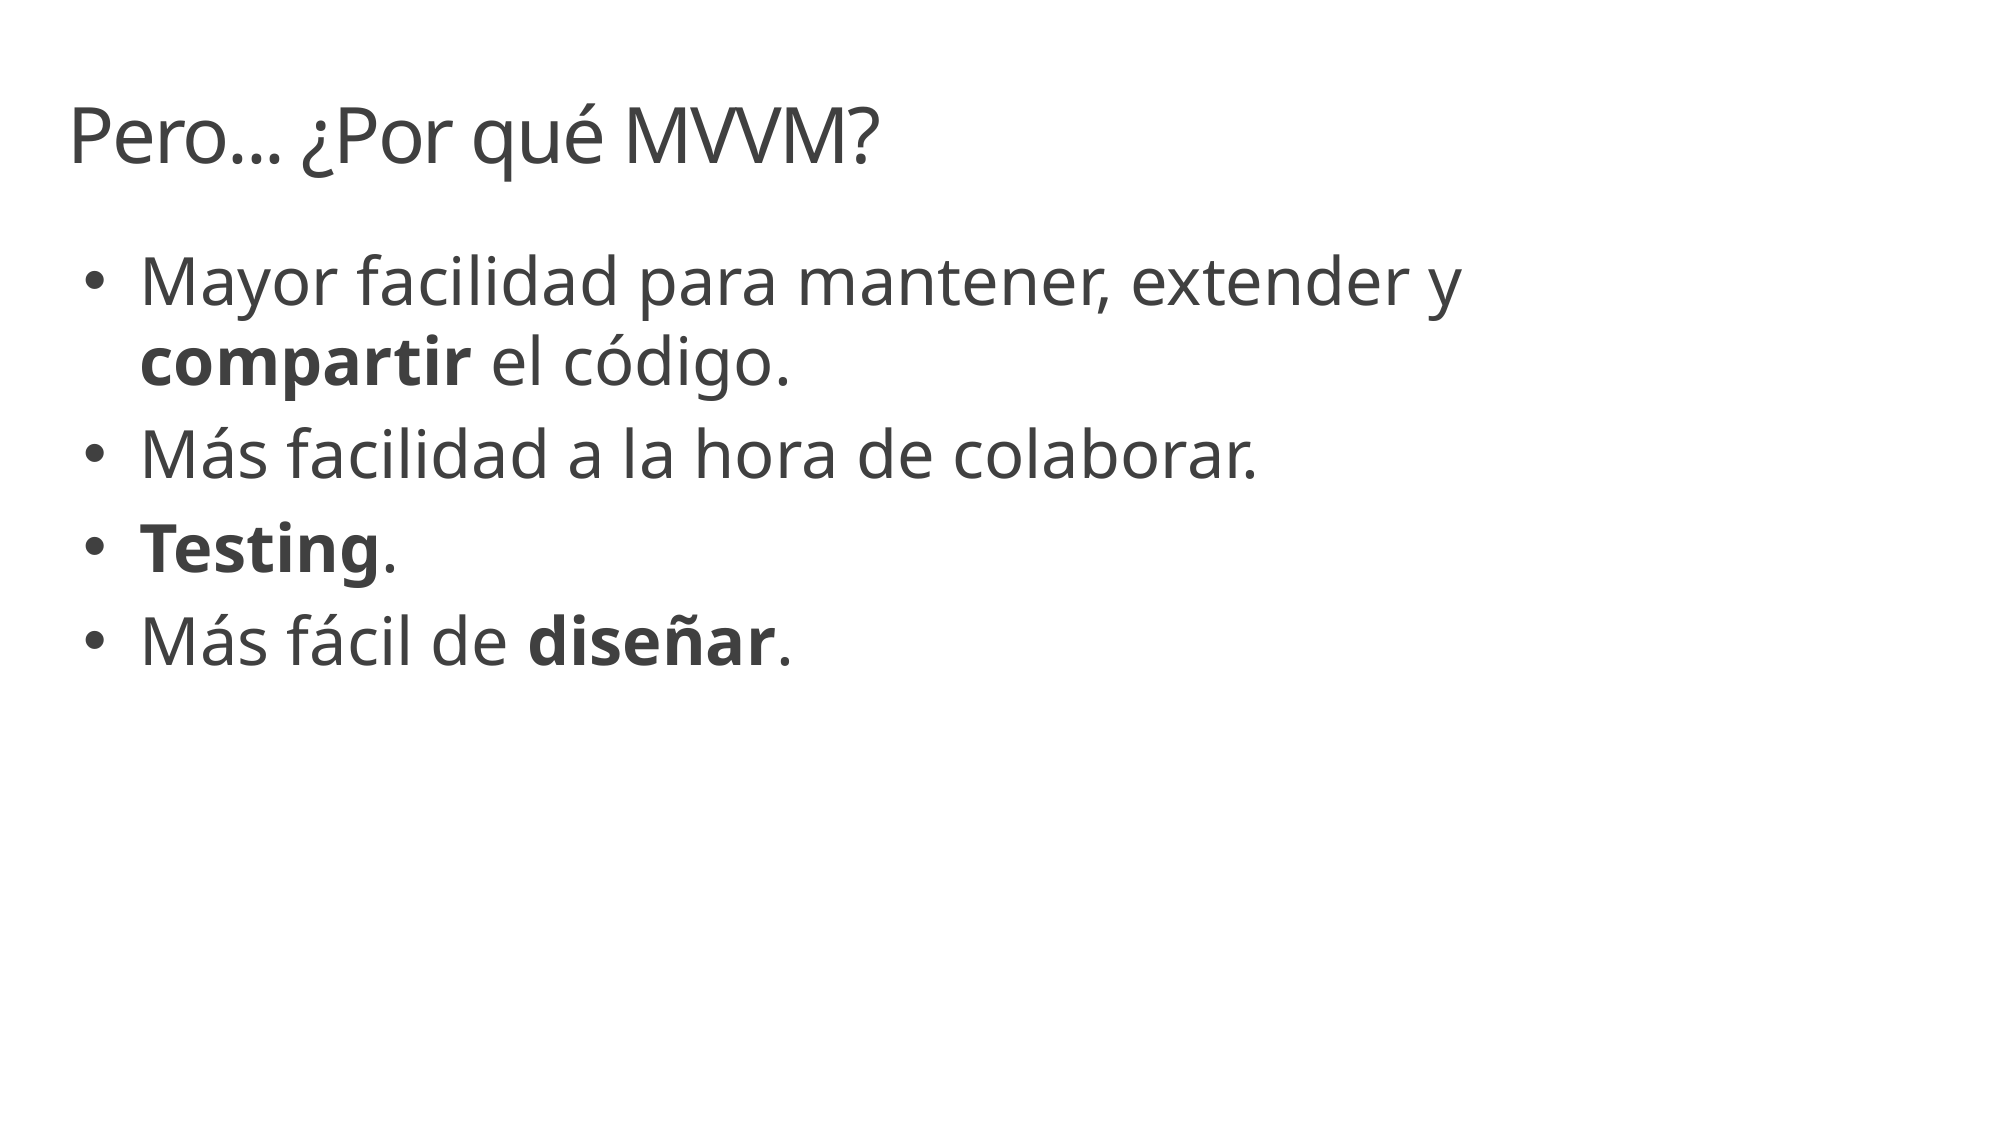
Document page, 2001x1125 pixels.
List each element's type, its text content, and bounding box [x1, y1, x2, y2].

text_box Pero... ¿Por qué MVVM? [44, 47, 1957, 196]
text_box Mayor facilidad para mantener, extender y compartir el código. Más facilidad a la hora de colaborar. Testing. Más fácil de diseñar. [68, 231, 1638, 1004]
